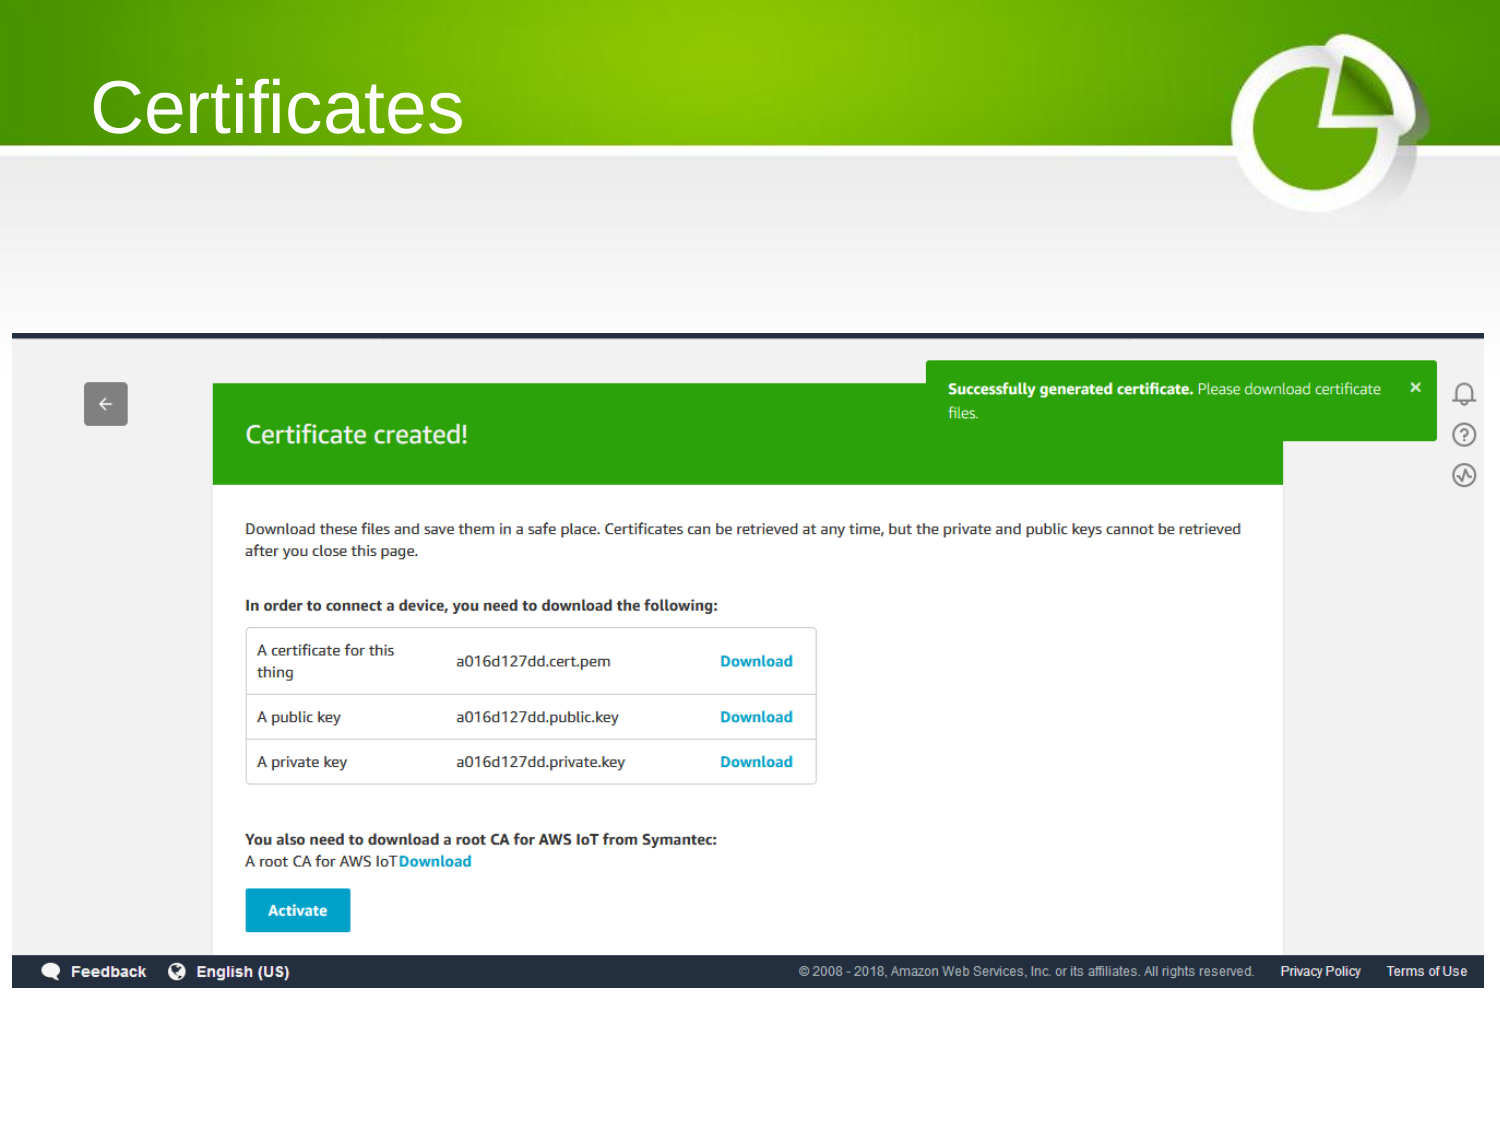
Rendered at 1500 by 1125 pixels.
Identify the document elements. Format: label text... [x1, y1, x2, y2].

picture [0, 0, 1500, 1125]
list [12, 333, 1484, 988]
title Certificates [75, 9, 1425, 197]
